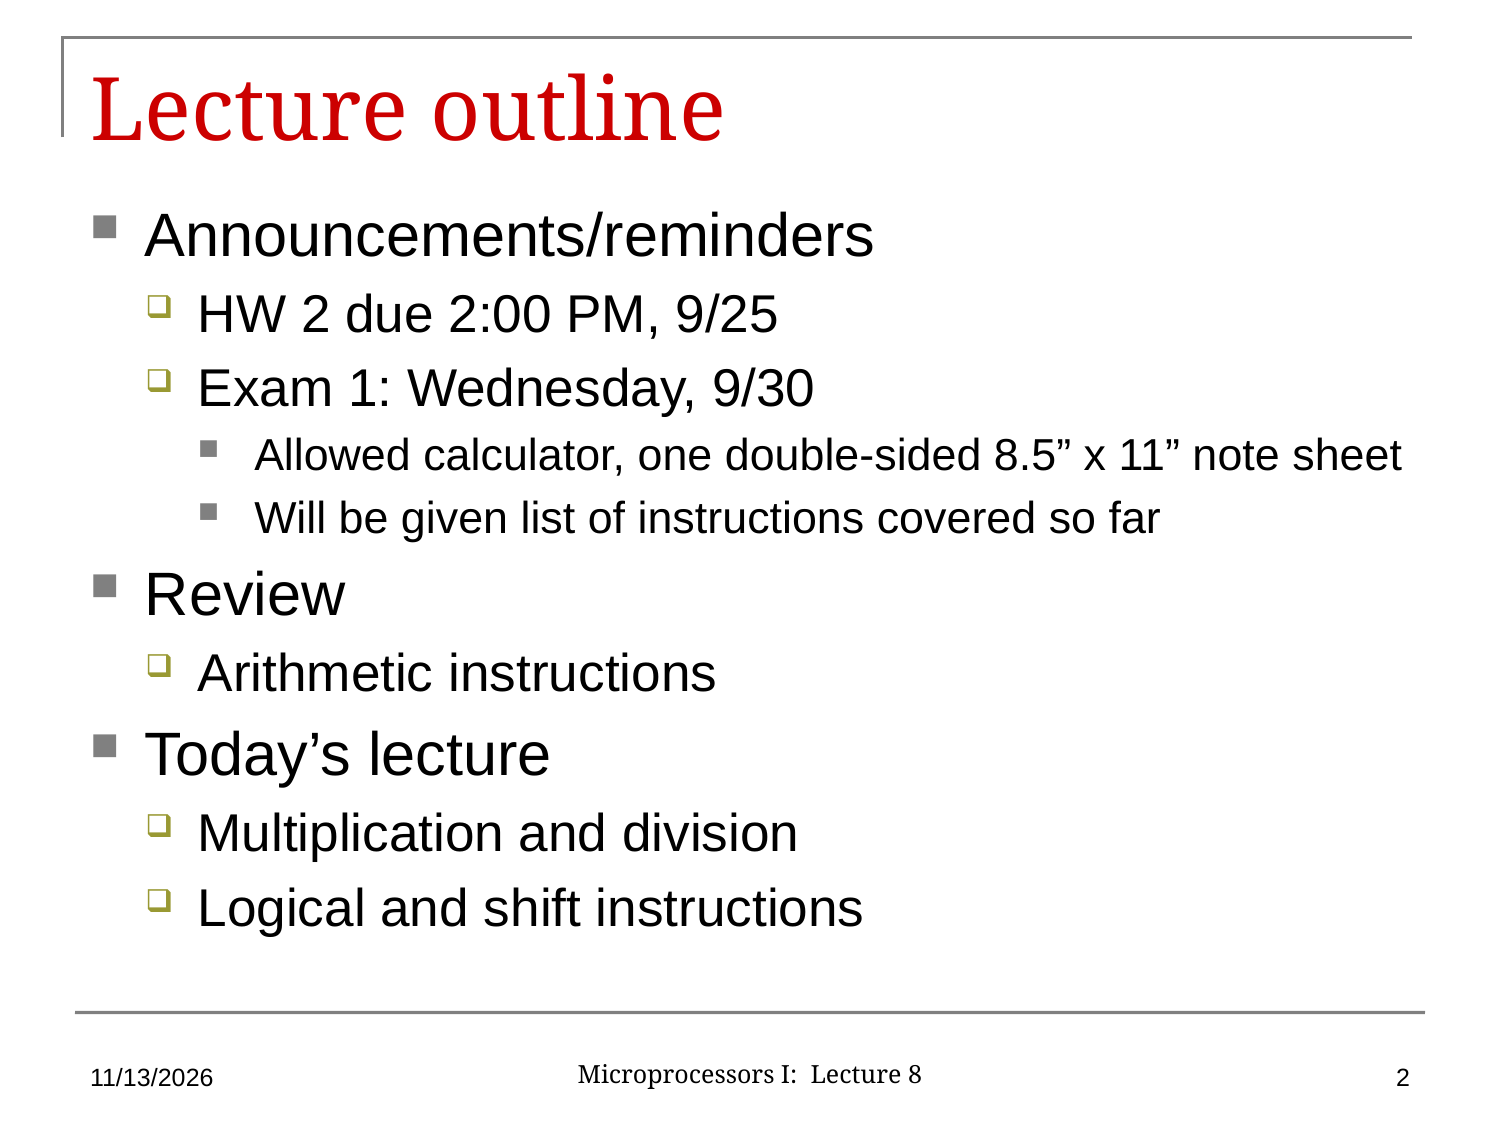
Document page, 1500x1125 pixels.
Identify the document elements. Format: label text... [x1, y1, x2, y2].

title Lecture outline [75, 45, 1425, 163]
footer Microprocessors I: Lecture 8 [512, 1024, 988, 1101]
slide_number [74, 1023, 426, 1100]
slide_number 2 [1074, 1023, 1426, 1100]
list Announcements/reminders HW 2 due 2:00 PM, 9/25 Exam 1: Wednesday, 9/30 Allowed calculator, one double-sided 8.5” x 11” note sheet Will be given list of instructions covered so far Review Arithmetic instructions Today’s lecture Multiplication and division Logical and shift instructions [75, 187, 1425, 1006]
